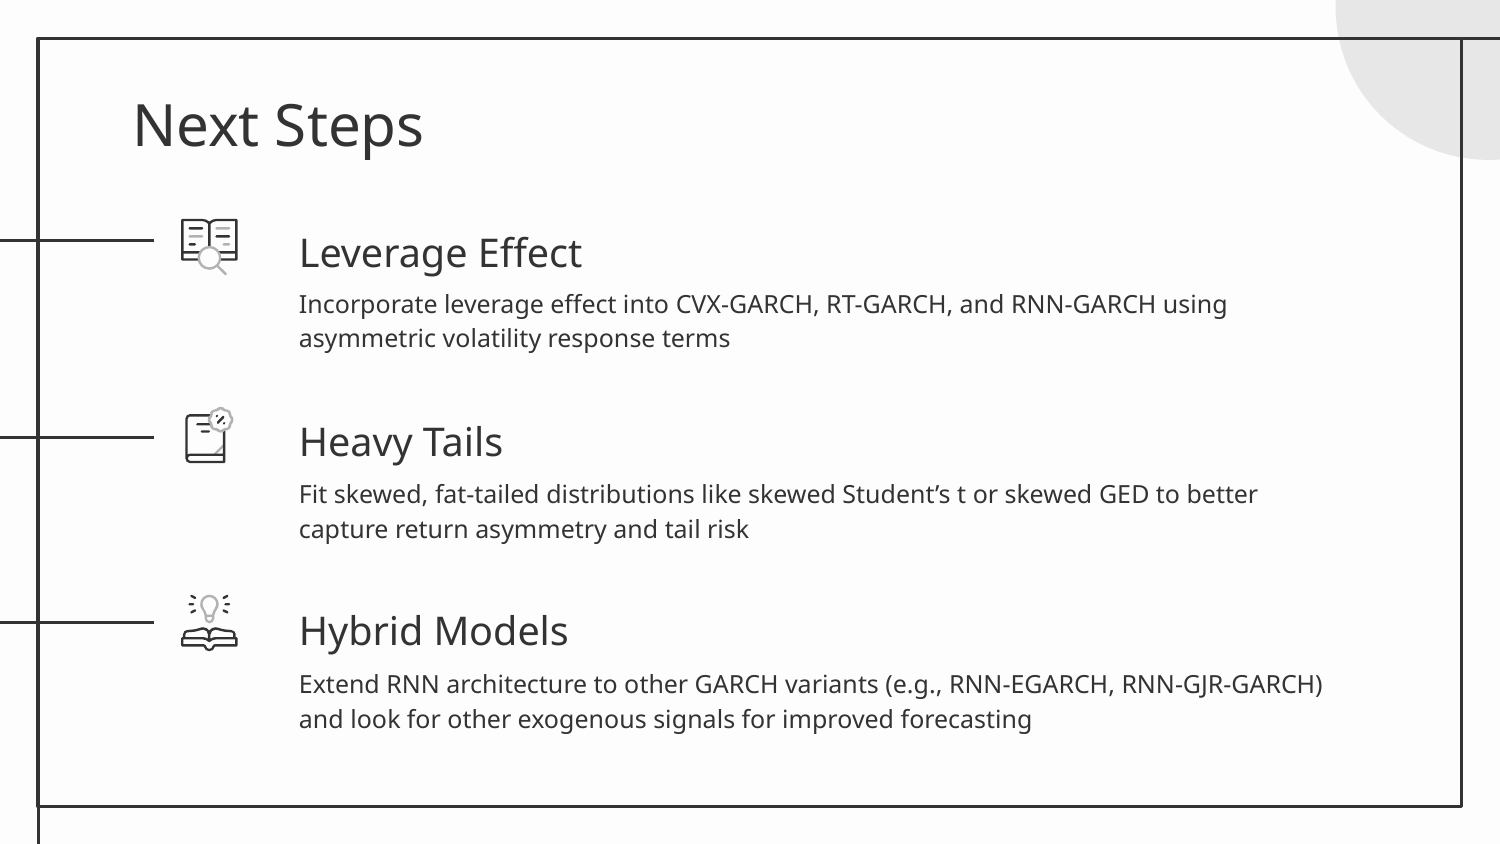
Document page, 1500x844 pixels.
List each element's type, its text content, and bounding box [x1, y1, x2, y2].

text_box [184, 406, 234, 464]
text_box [180, 218, 238, 276]
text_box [180, 594, 238, 652]
subtitle Heavy Tails [283, 392, 1369, 480]
subtitle Extend RNN architecture to other GARCH variants (e.g., RNN-EGARCH, RNN-GJR-GARCH) and look for other exogenous signals for improved forecasting [283, 669, 1369, 736]
subtitle Leverage Effect [283, 203, 1369, 291]
subtitle Fit skewed, fat-tailed distributions like skewed Student’s t or skewed GED to better capture return asymmetry and tail risk [283, 480, 1369, 546]
subtitle Incorporate leverage effect into CVX-GARCH, RT-GARCH, and RNN-GARCH using asymmetric volatility response terms [283, 291, 1369, 357]
title Next Steps [116, 72, 1382, 167]
subtitle Hybrid Models [283, 581, 1369, 669]
